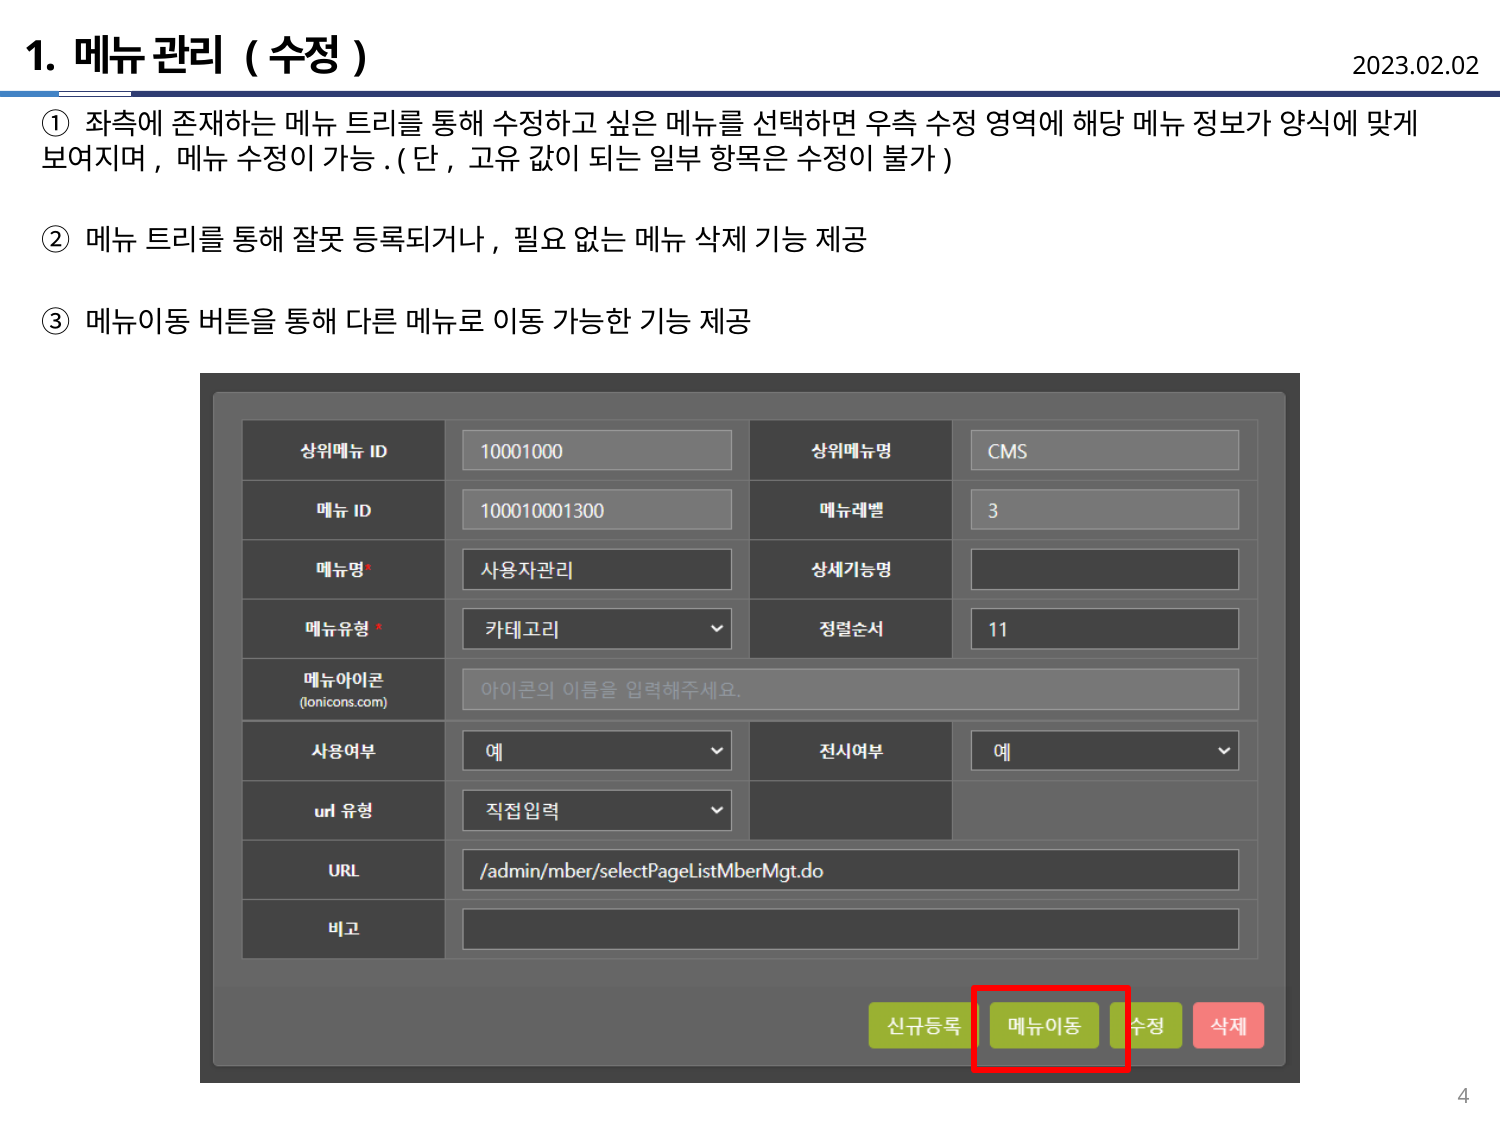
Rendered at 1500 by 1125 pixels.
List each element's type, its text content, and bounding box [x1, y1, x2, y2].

picture [200, 373, 1300, 1084]
list 1. 메뉴 관리 (수정) [9, 21, 1251, 87]
slide_number 4 [1413, 1073, 1485, 1118]
list ① 좌측에 존재하는 메뉴 트리를 통해 수정하고 싶은 메뉴를 선택하면 우측 수정 영역에 해당 메뉴 정보가 양식에 맞게 보여지며, 메뉴 수정이 가능. (단, 고유 값이 되는 일부 항목은 수정이 불가) ② 메뉴 트리를 통해 잘못 등록되거나, 필요 없는 메뉴 삭제 기능 제공 ③ 메뉴이동 버튼을 통해 다른 메뉴로 이동 가능한 기능 제공 [26, 97, 1482, 1004]
list 2023.02.02 [1250, 44, 1495, 87]
